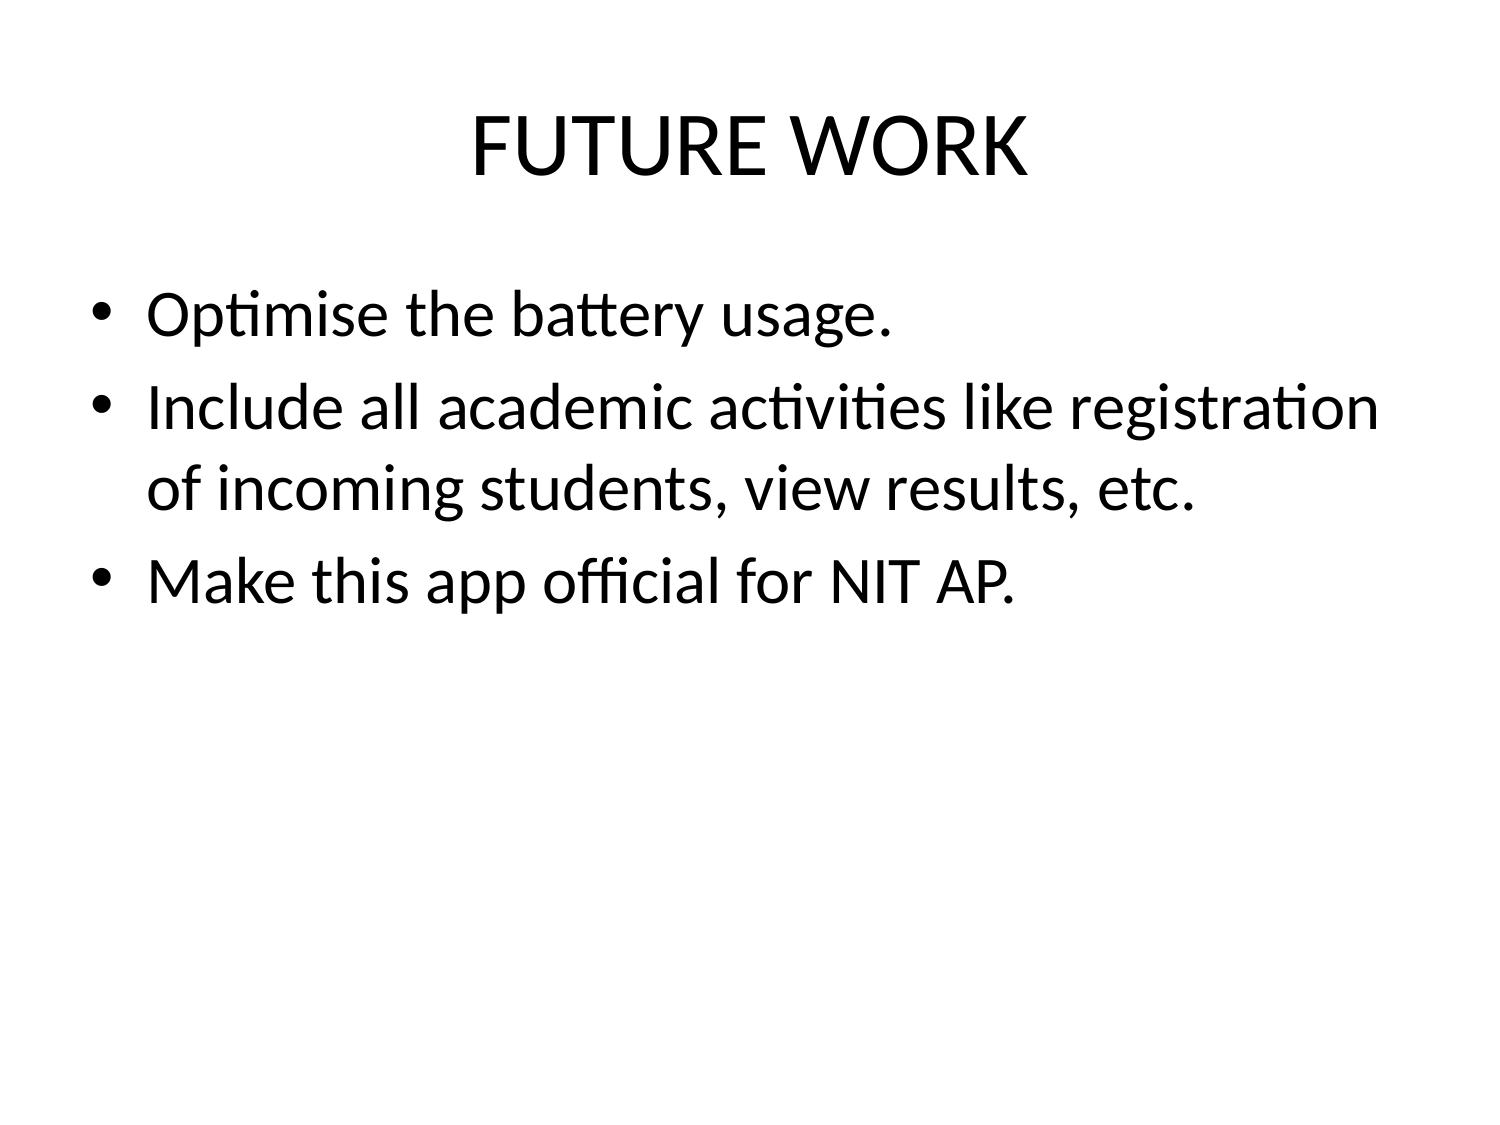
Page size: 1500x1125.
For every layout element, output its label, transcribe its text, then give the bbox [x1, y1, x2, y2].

title FUTURE WORK [75, 45, 1425, 233]
list Optimise the battery usage. Include all academic activities like registration of incoming students, view results, etc. Make this app official for NIT AP. [75, 262, 1425, 1005]
